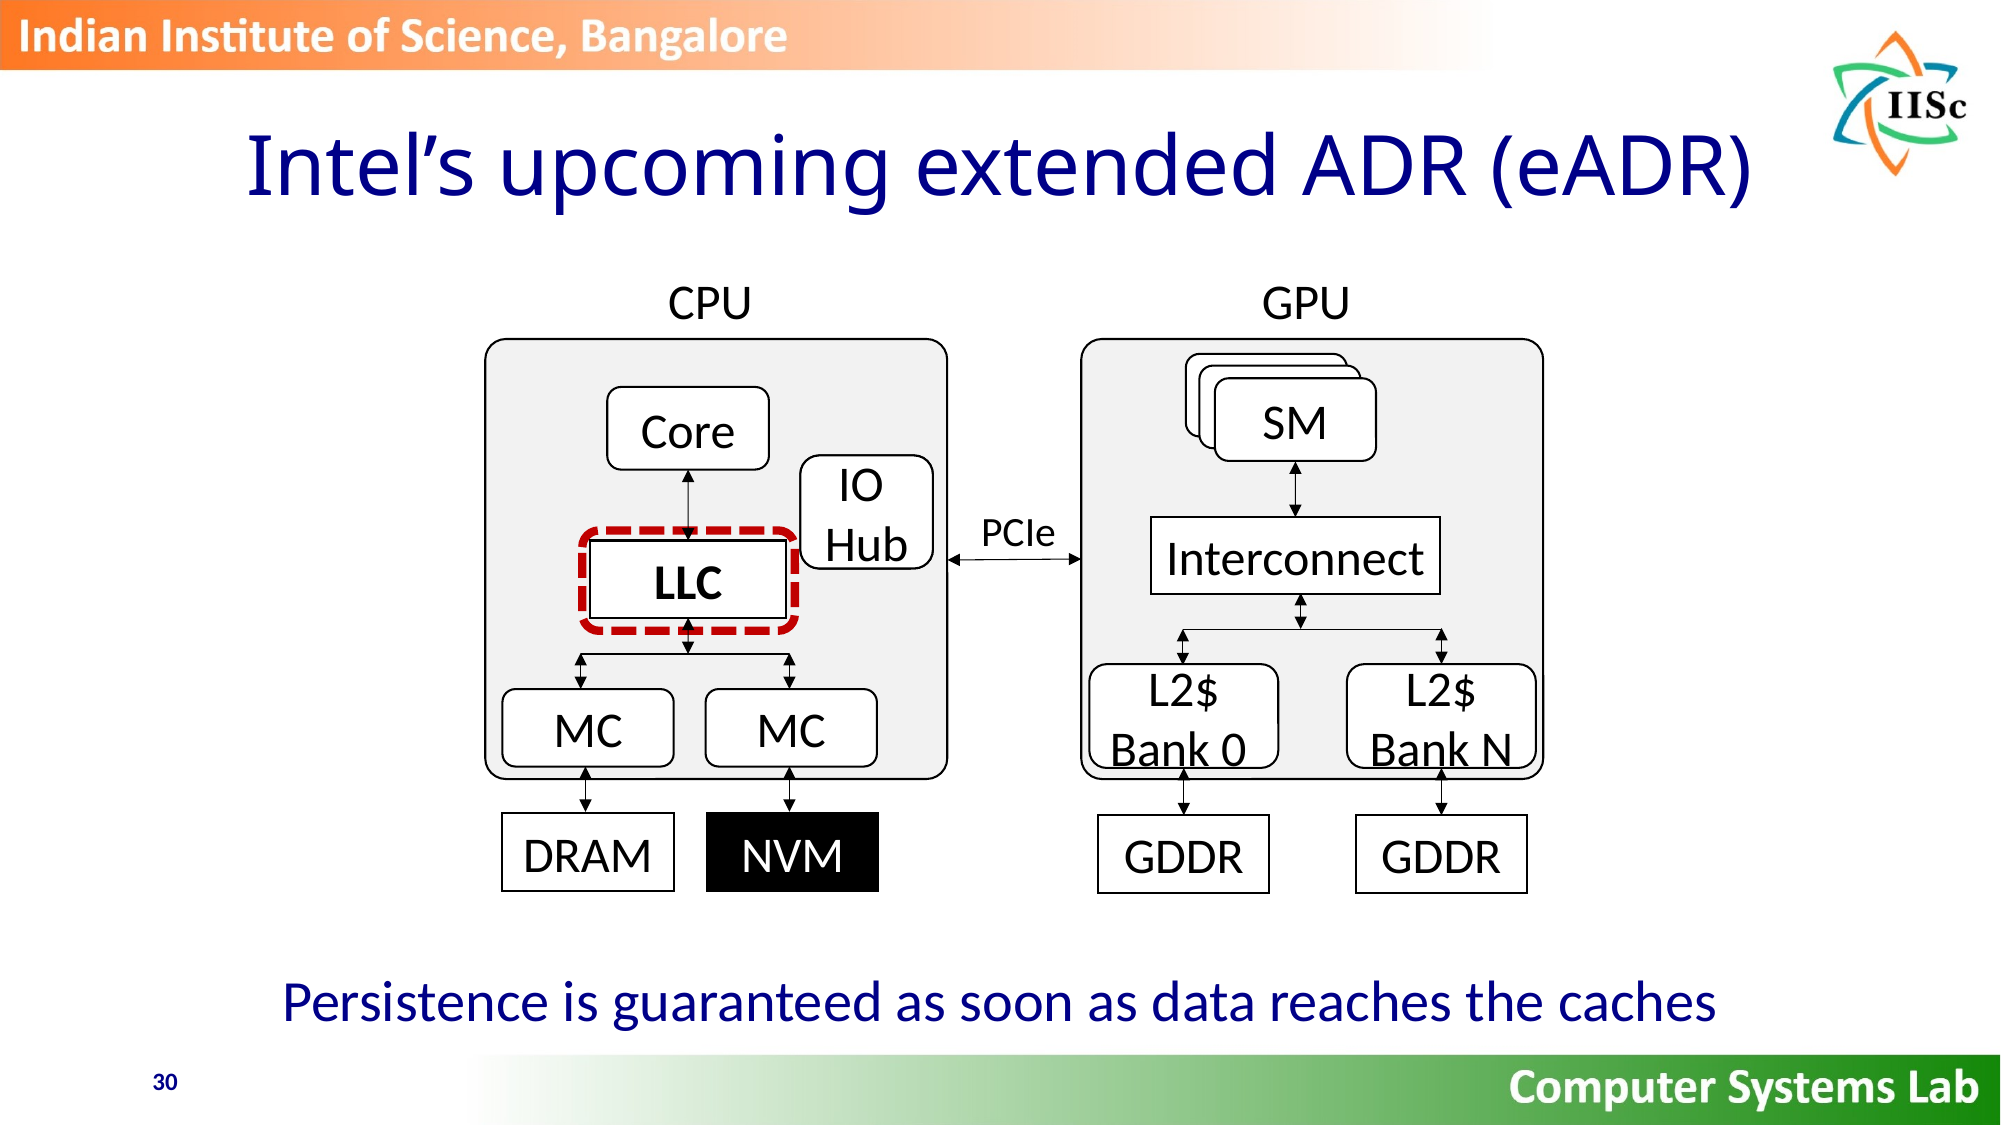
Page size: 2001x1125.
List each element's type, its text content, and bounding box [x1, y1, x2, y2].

text_box [484, 337, 949, 781]
text_box Persistence is guaranteed as soon as data reaches the caches [0, 963, 2000, 1125]
text_box Core [606, 385, 770, 471]
text_box Interconnect [1150, 516, 1441, 595]
text_box SM [1198, 364, 1362, 450]
text_box SM [1184, 352, 1348, 438]
text_box [690, 529, 796, 632]
text_box NVM [706, 812, 879, 892]
title Intel’s upcoming extended ADR (eADR) [137, 59, 1863, 278]
text_box GDDR [1355, 814, 1528, 894]
text_box CPU [653, 262, 779, 337]
text_box L2$ Bank 0 [1088, 663, 1280, 769]
text_box GDDR [1097, 814, 1270, 894]
text_box [581, 529, 687, 632]
text_box PCIe [966, 497, 1072, 559]
text_box IO Hub [799, 454, 934, 570]
text_box MC [704, 688, 878, 768]
text_box DRAM [501, 812, 675, 892]
text_box MC [501, 688, 675, 768]
text_box GPU [1247, 262, 1378, 337]
picture [0, 0, 2001, 1125]
text_box [1080, 337, 1545, 781]
text_box L2$ Bank N [1345, 663, 1537, 769]
text_box SM [1213, 377, 1378, 462]
text_box LLC [589, 539, 787, 619]
